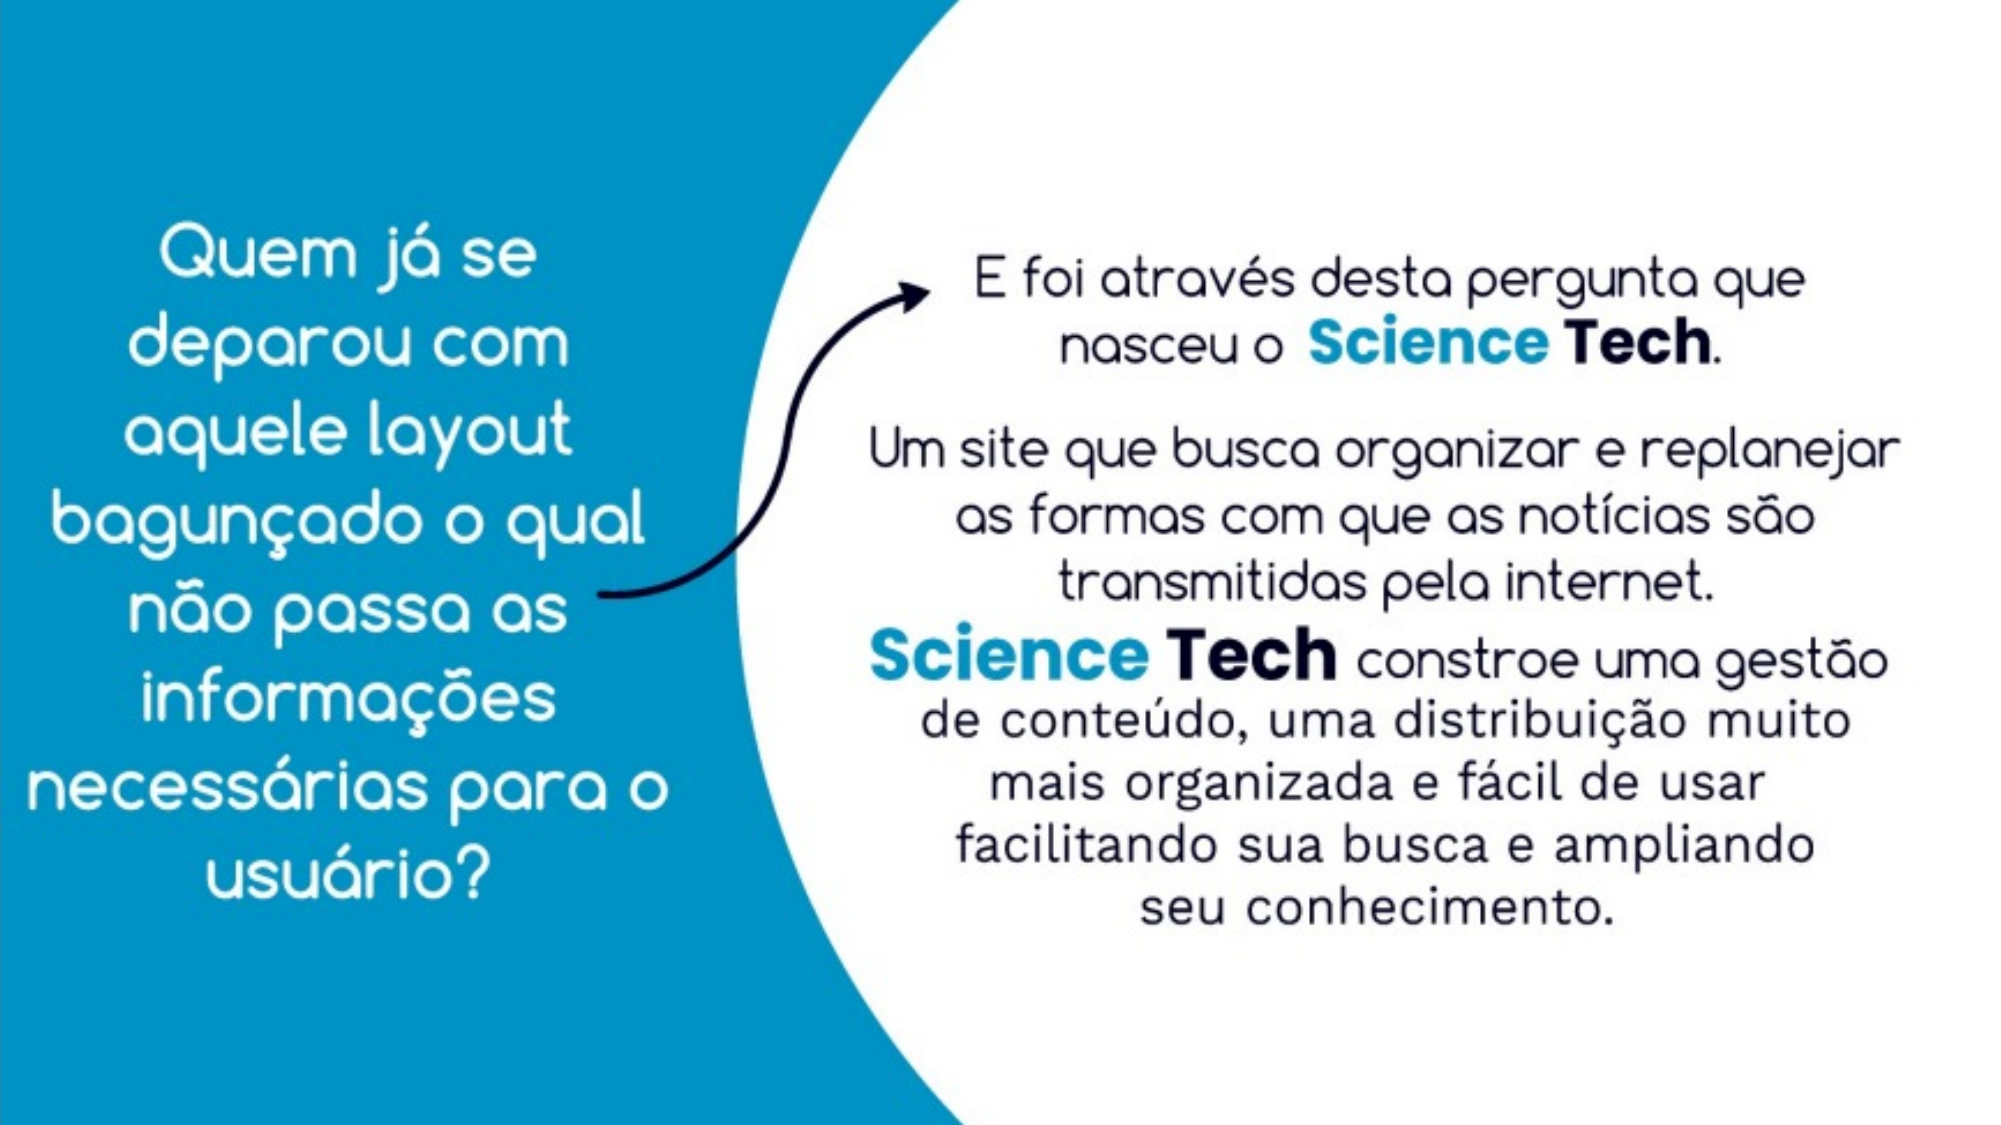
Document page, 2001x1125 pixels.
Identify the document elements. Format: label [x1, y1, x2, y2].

list [0, 0, 2000, 1125]
